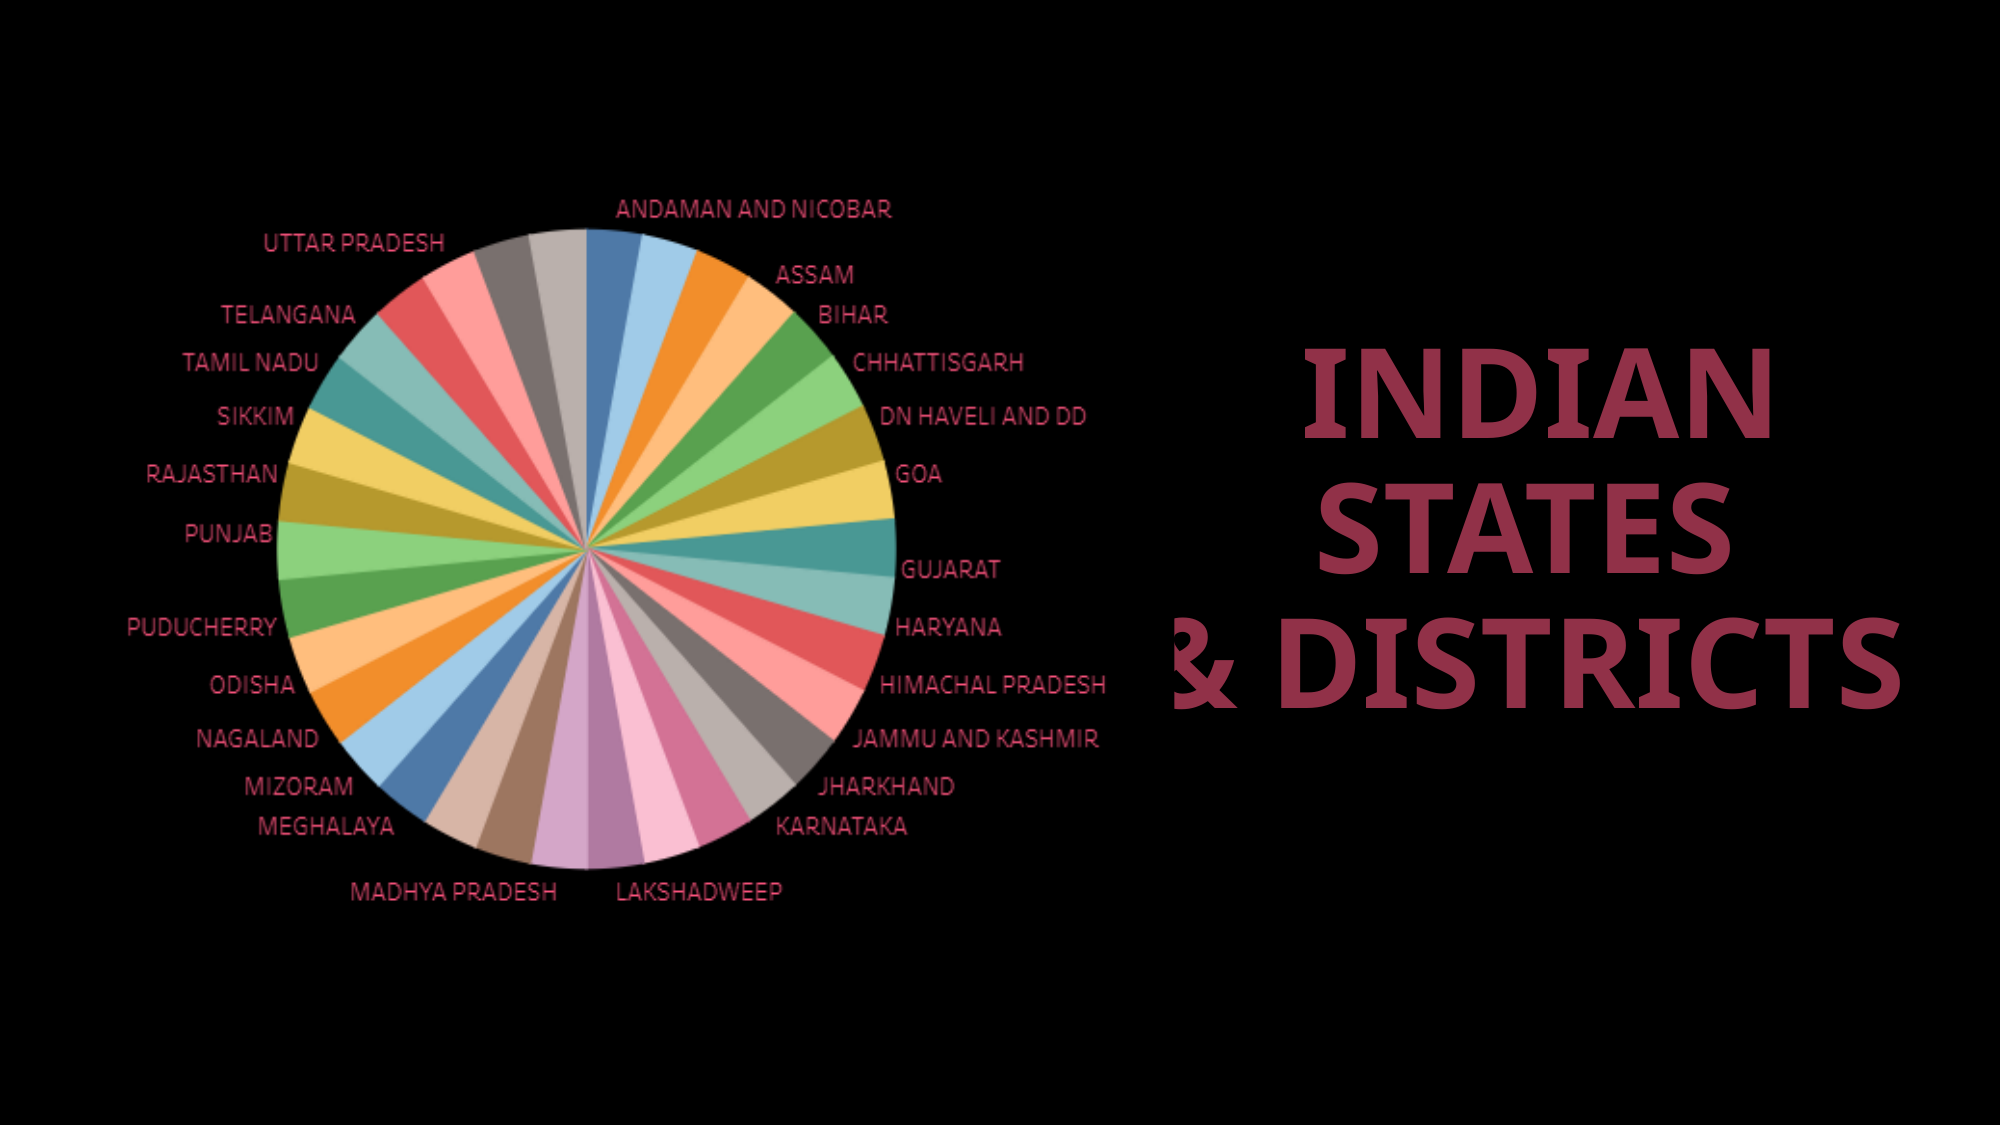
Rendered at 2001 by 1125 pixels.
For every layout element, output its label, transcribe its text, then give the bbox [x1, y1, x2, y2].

title Indian States & Districts [1113, 45, 1970, 1022]
picture [61, 135, 1175, 1008]
